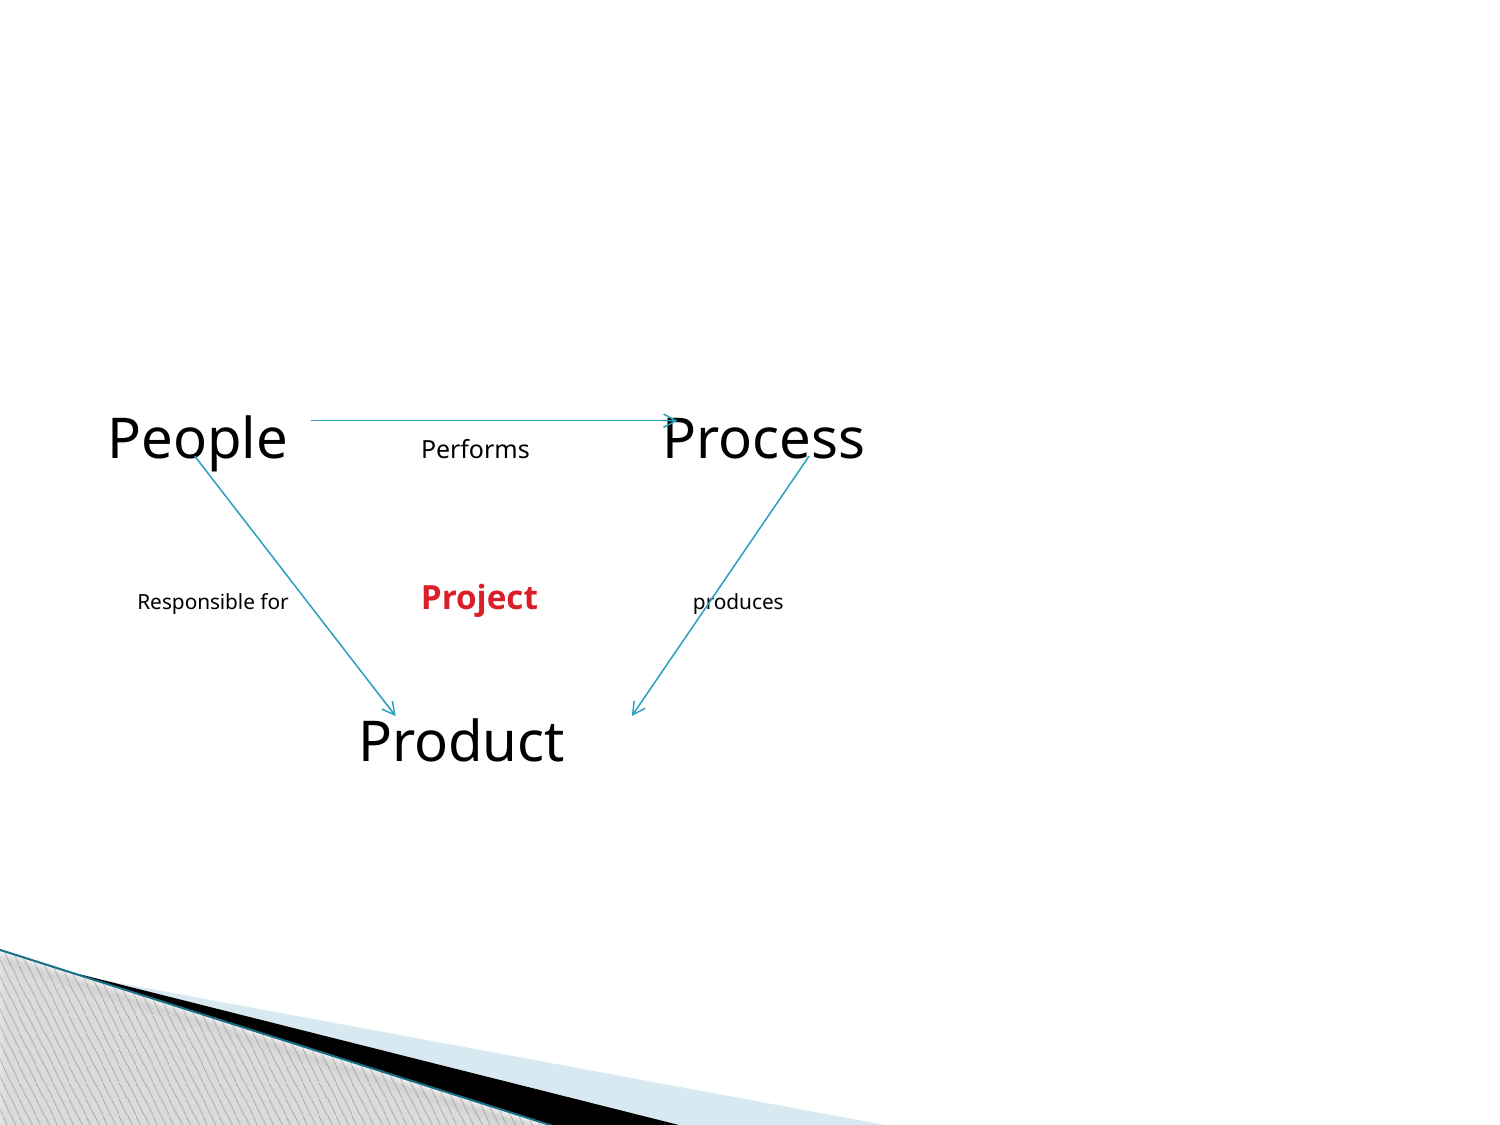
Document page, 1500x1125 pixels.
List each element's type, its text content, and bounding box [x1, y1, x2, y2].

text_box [194, 455, 396, 717]
list People Performs Process Responsible for Project produces Product [75, 243, 1425, 986]
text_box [631, 455, 810, 717]
